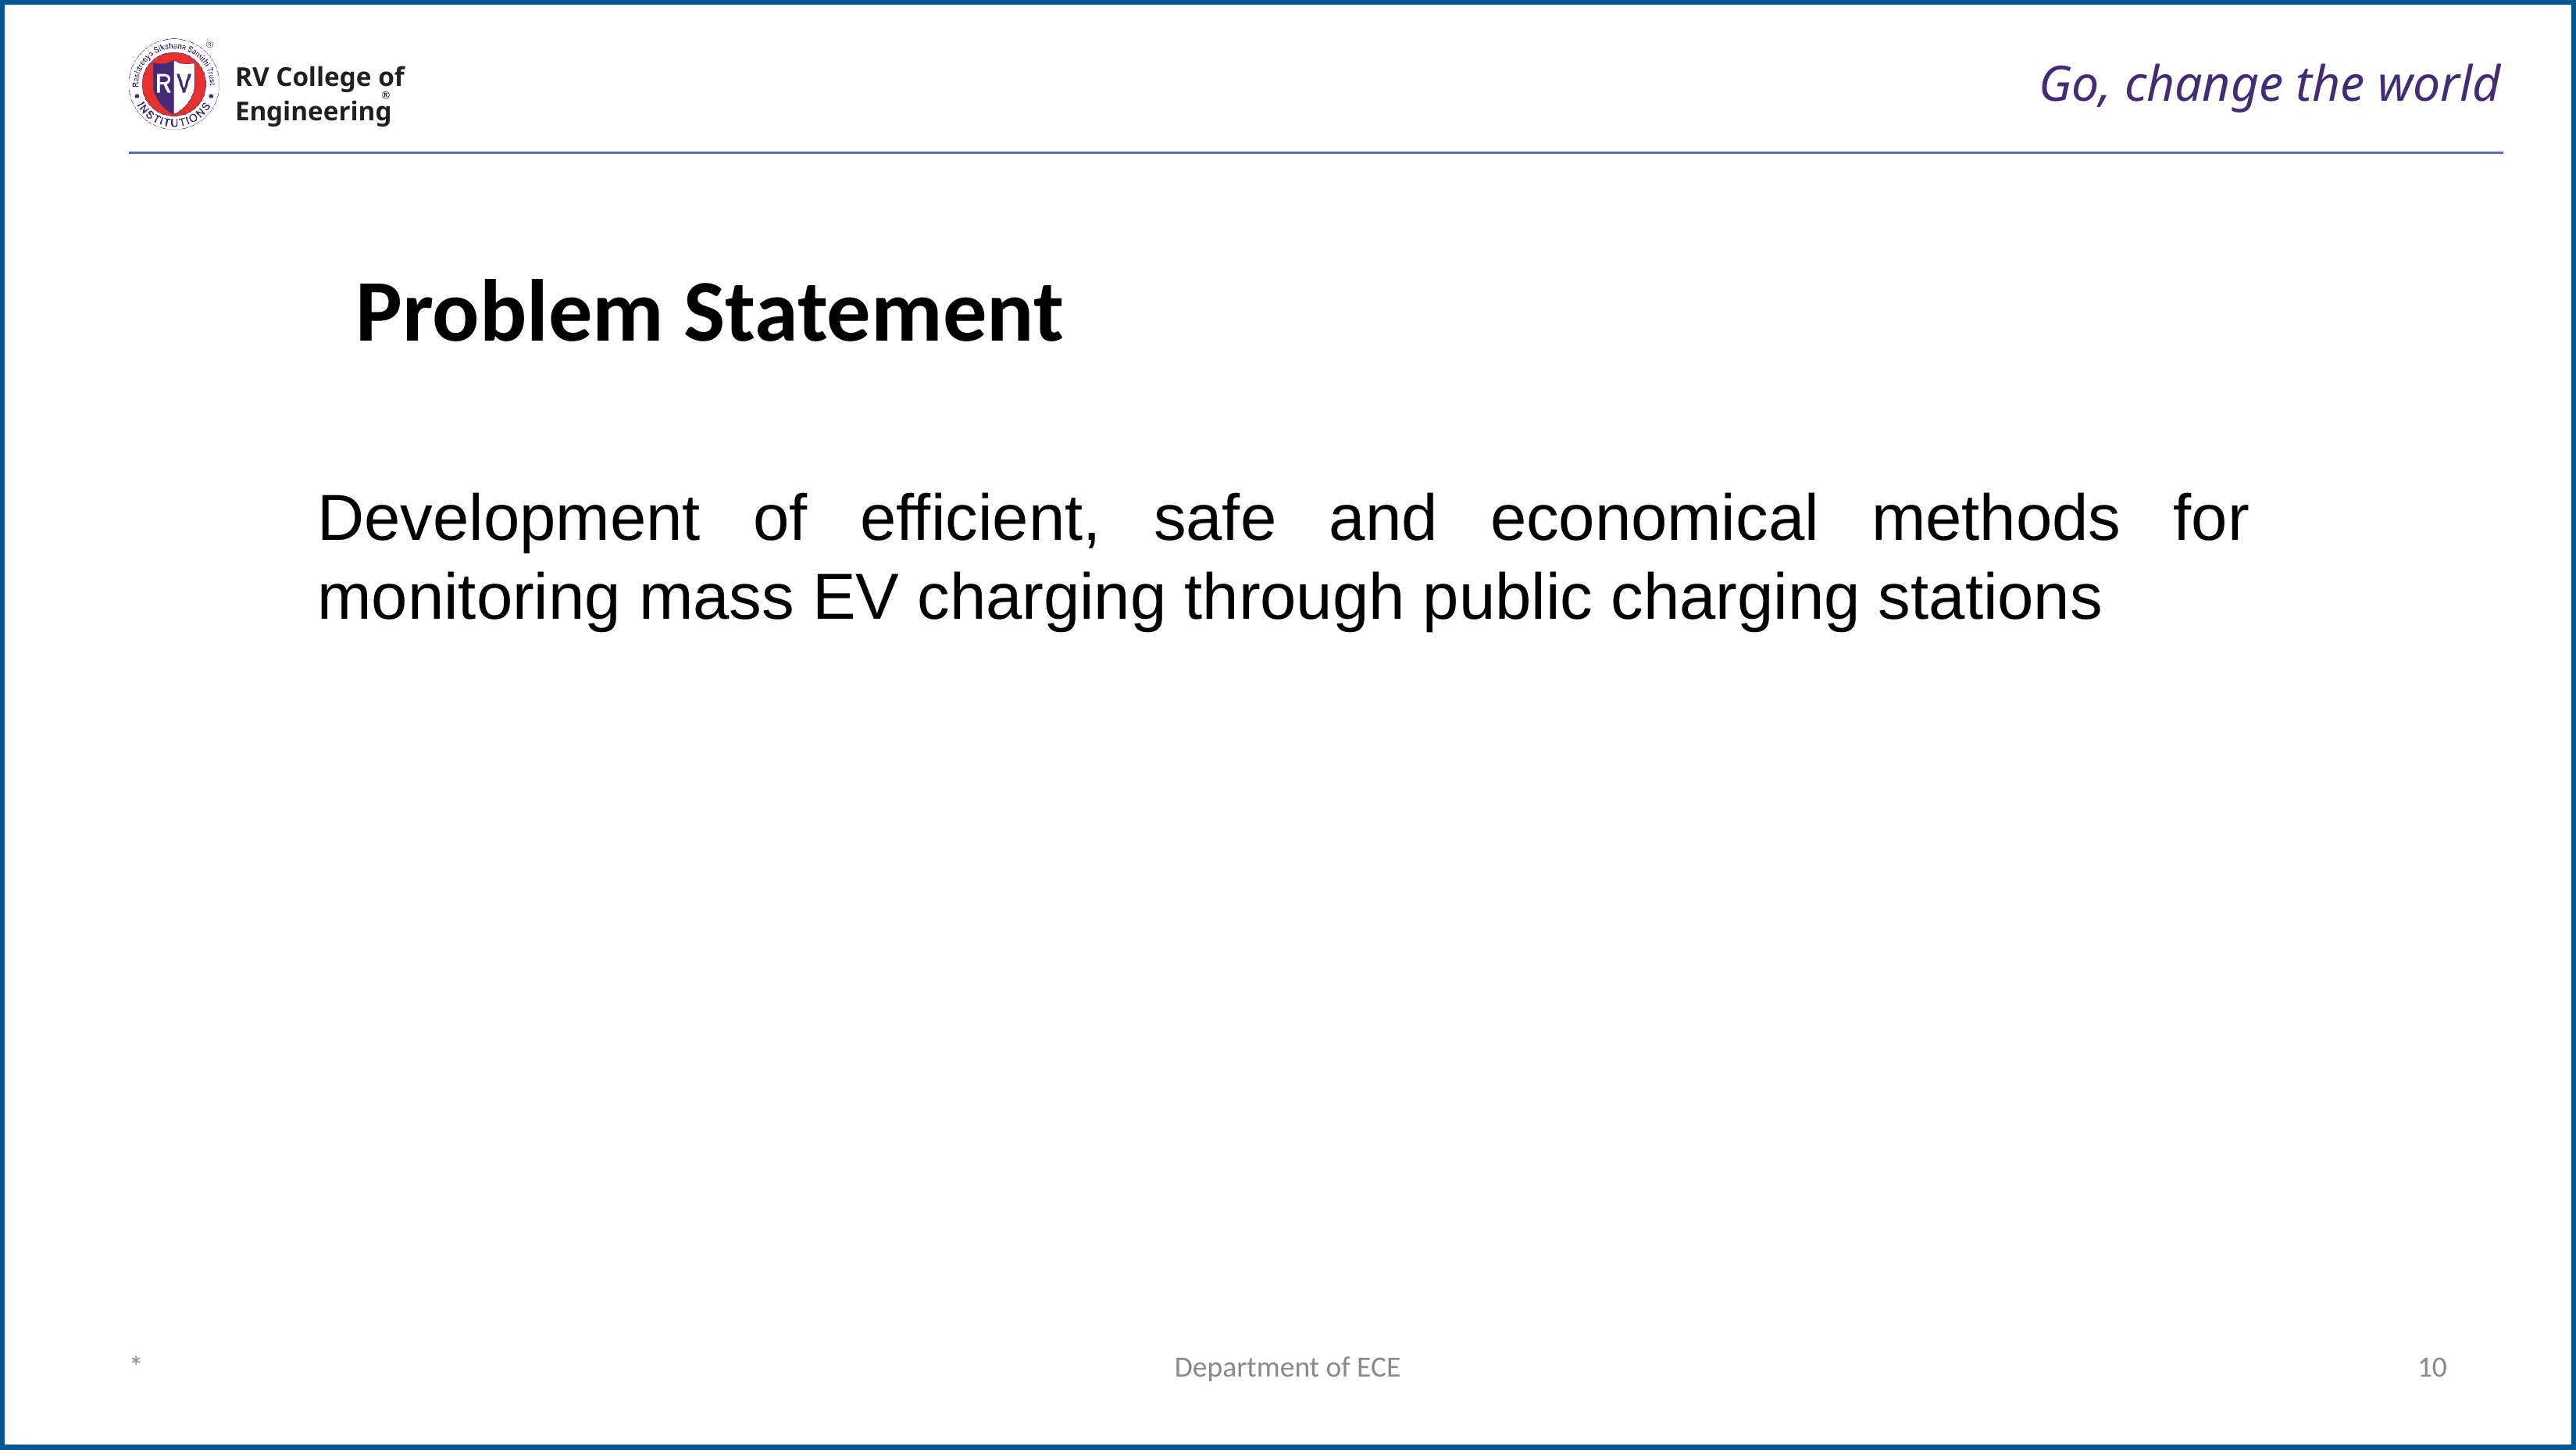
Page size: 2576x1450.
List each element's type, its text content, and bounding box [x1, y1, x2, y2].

text_box * [128, 1348, 722, 1421]
text_box ‹#› [1854, 1348, 2447, 1421]
text_box Development of efficient, safe and economical methods for monitoring mass EV charging through public charging stations [317, 472, 2303, 1197]
title Go, change the world [2029, 52, 2502, 112]
text_box Problem Statement [354, 251, 1667, 360]
text_box Department of ECE [876, 1348, 1700, 1421]
text_box [128, 38, 219, 130]
text_box [0, 0, 2576, 1450]
text_box RV College of Engineering [233, 55, 409, 120]
